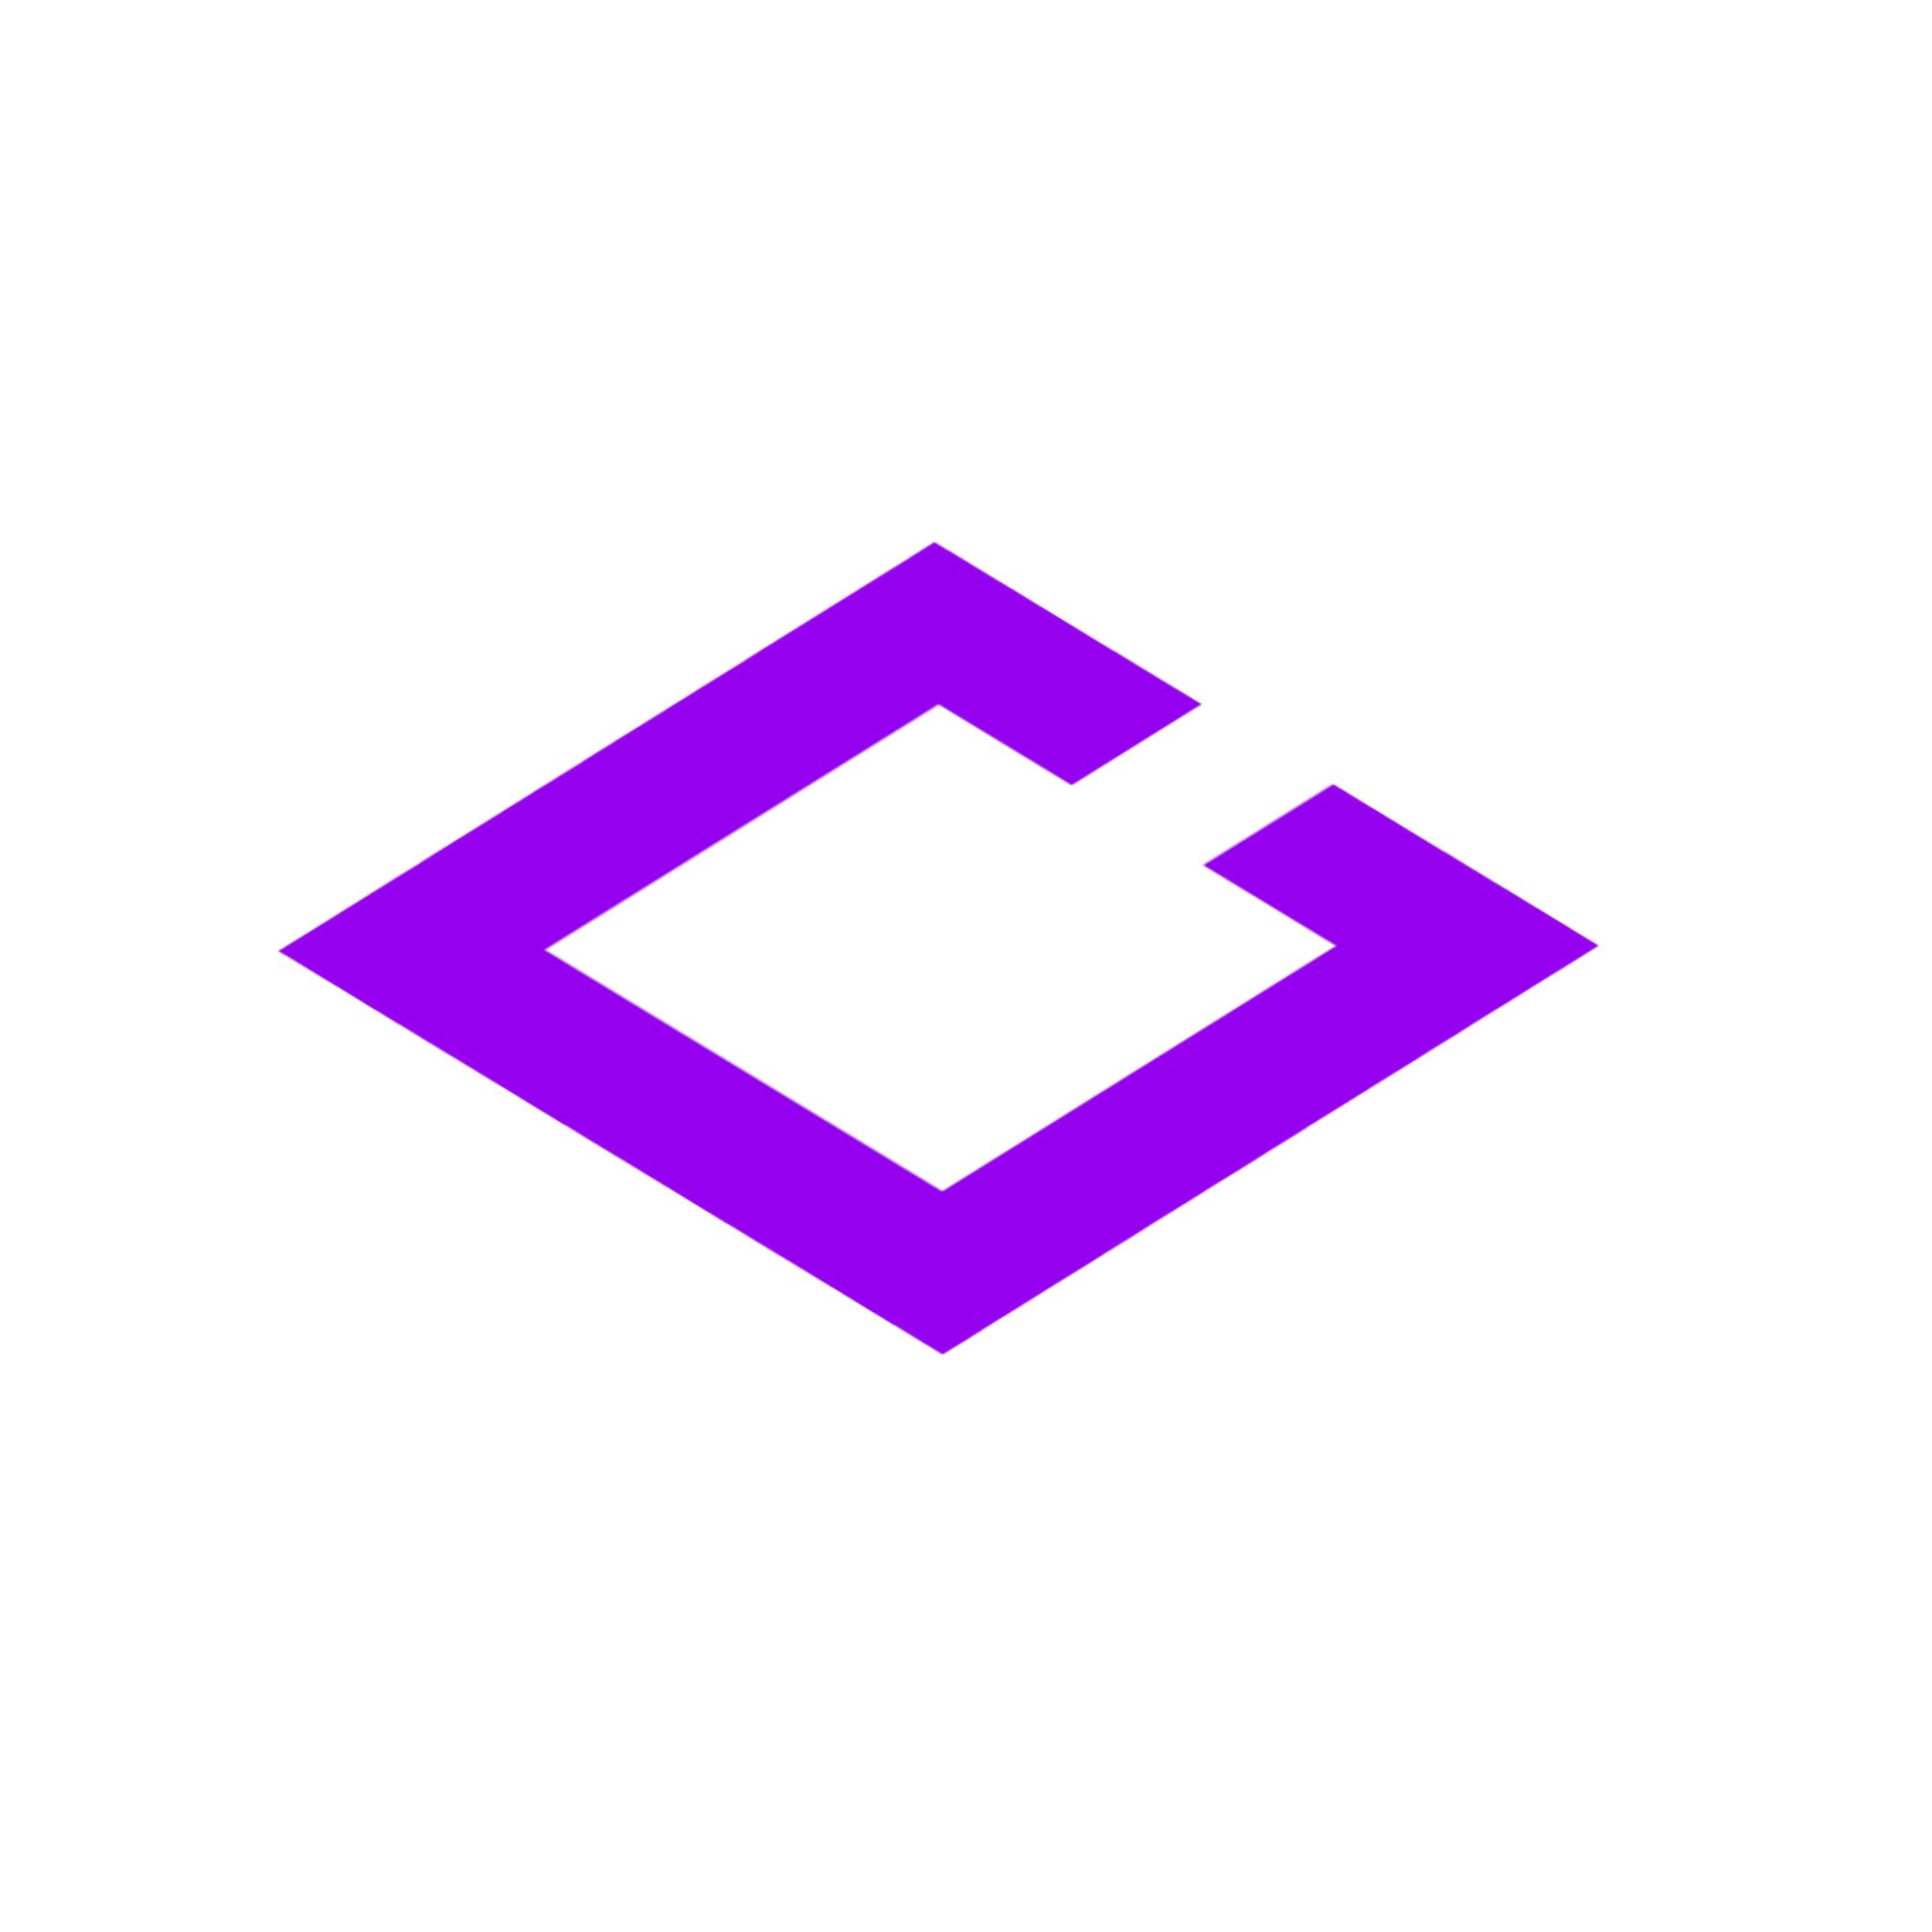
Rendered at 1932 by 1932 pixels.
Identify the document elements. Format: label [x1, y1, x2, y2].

picture [252, 540, 1617, 1361]
